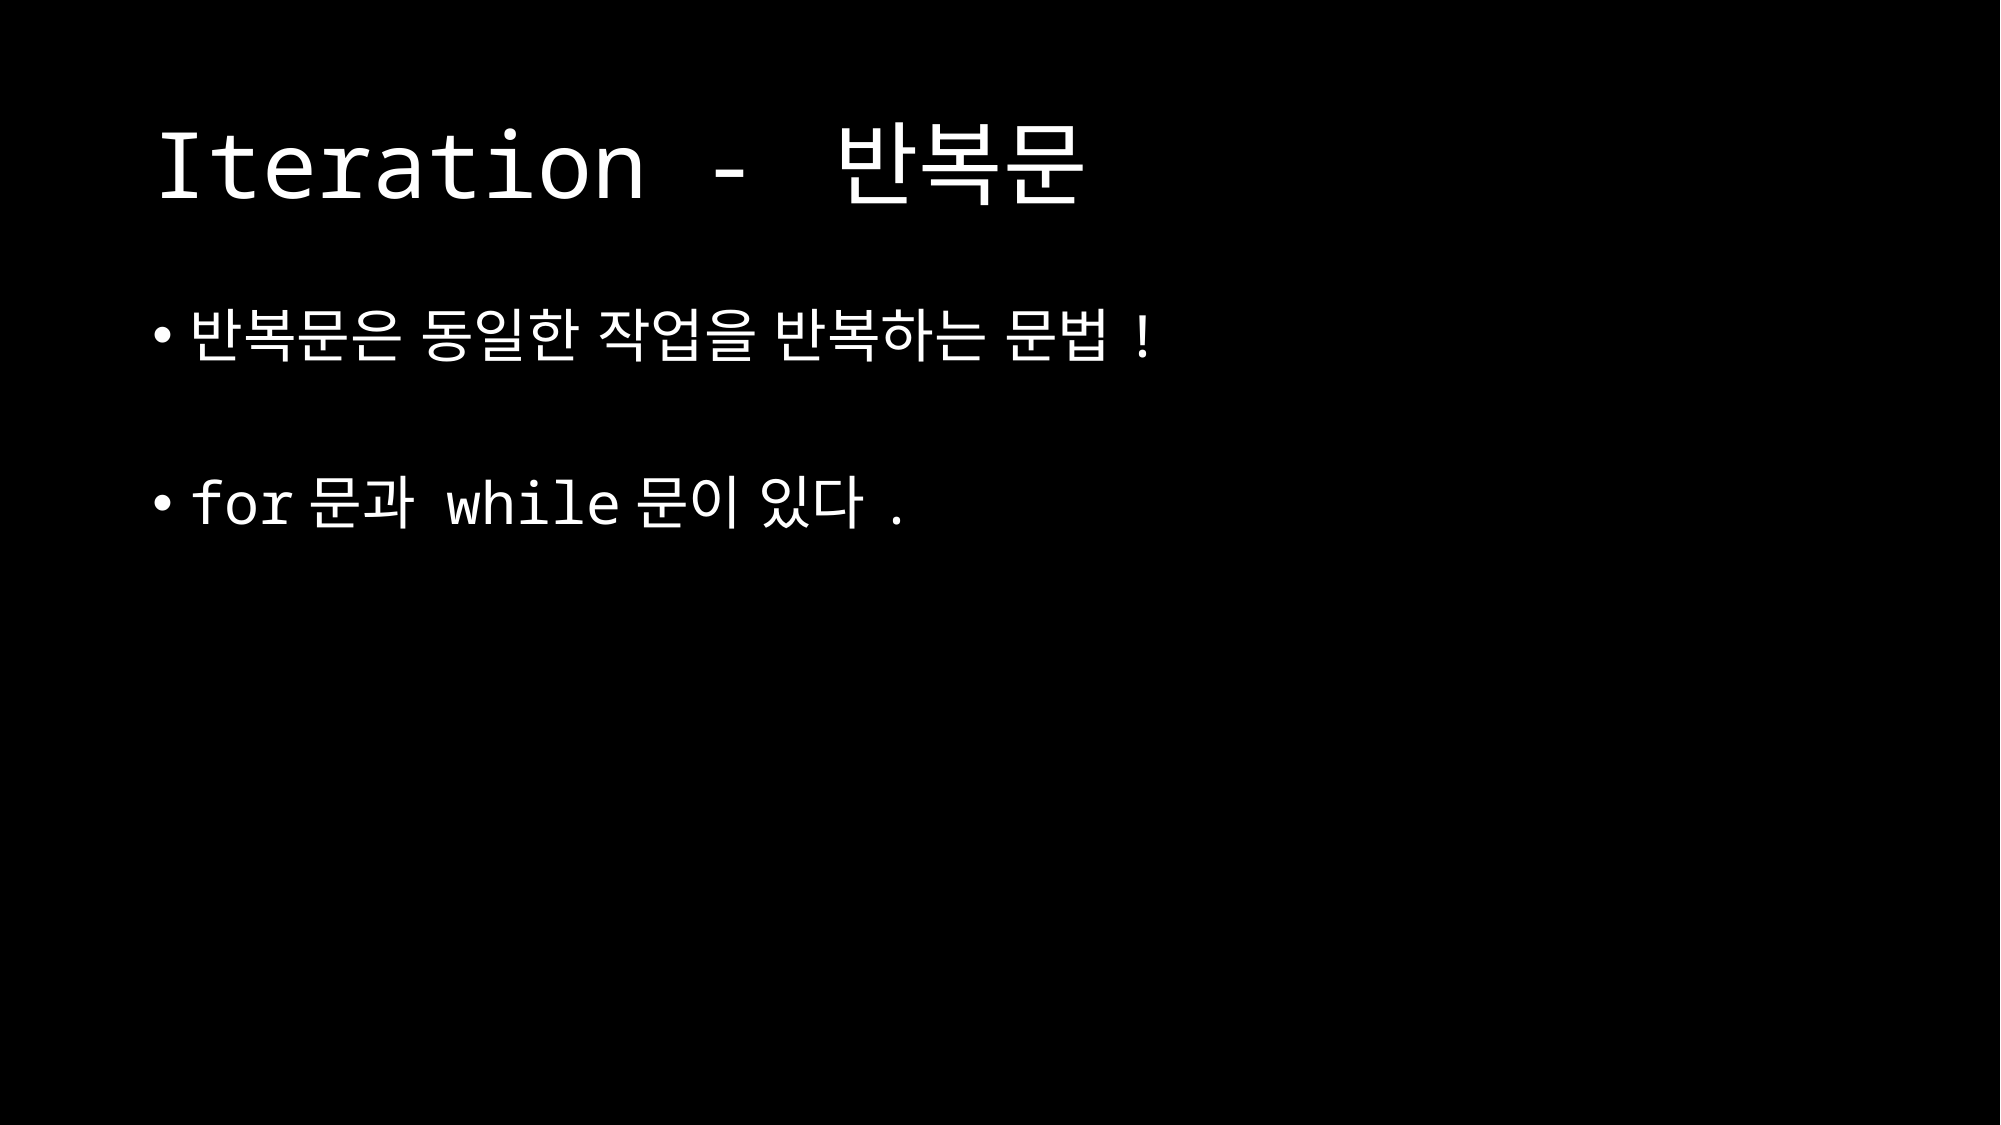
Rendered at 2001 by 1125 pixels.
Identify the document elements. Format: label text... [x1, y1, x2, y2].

title Iteration - 반복문 [137, 59, 1863, 278]
list 반복문은 동일한 작업을 반복하는 문법! for문과 while문이 있다. [137, 299, 1863, 1014]
